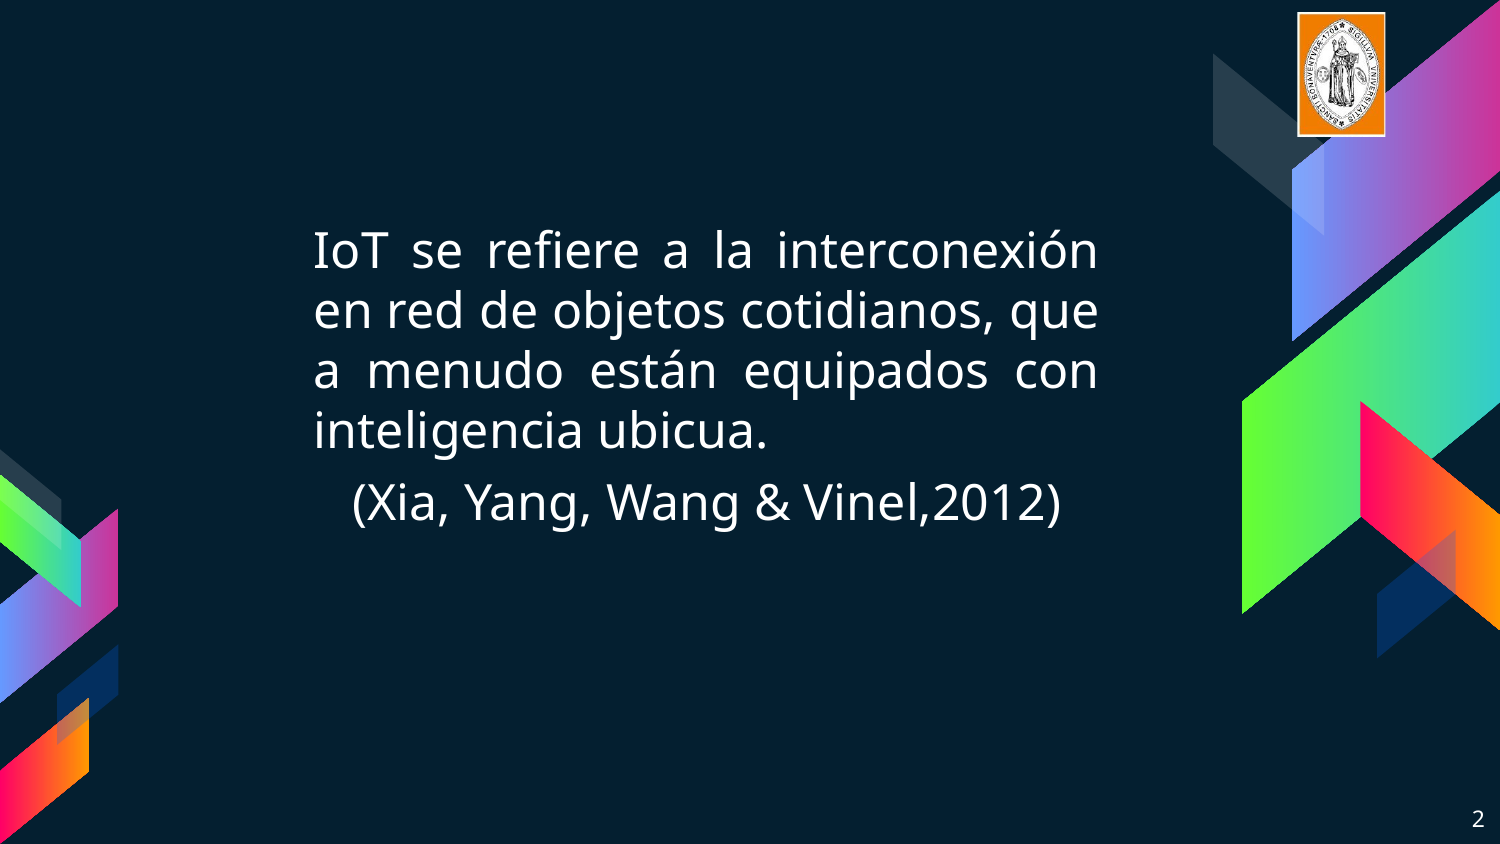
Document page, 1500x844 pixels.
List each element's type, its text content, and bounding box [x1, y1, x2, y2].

list IoT se refiere a la interconexión en red de objetos cotidianos, que a menudo están equipados con inteligencia ubicua. (Xia, Yang, Wang & Vinel,2012) [298, 203, 1116, 626]
picture [1297, 12, 1386, 137]
slide_number 2 [1403, 789, 1500, 844]
